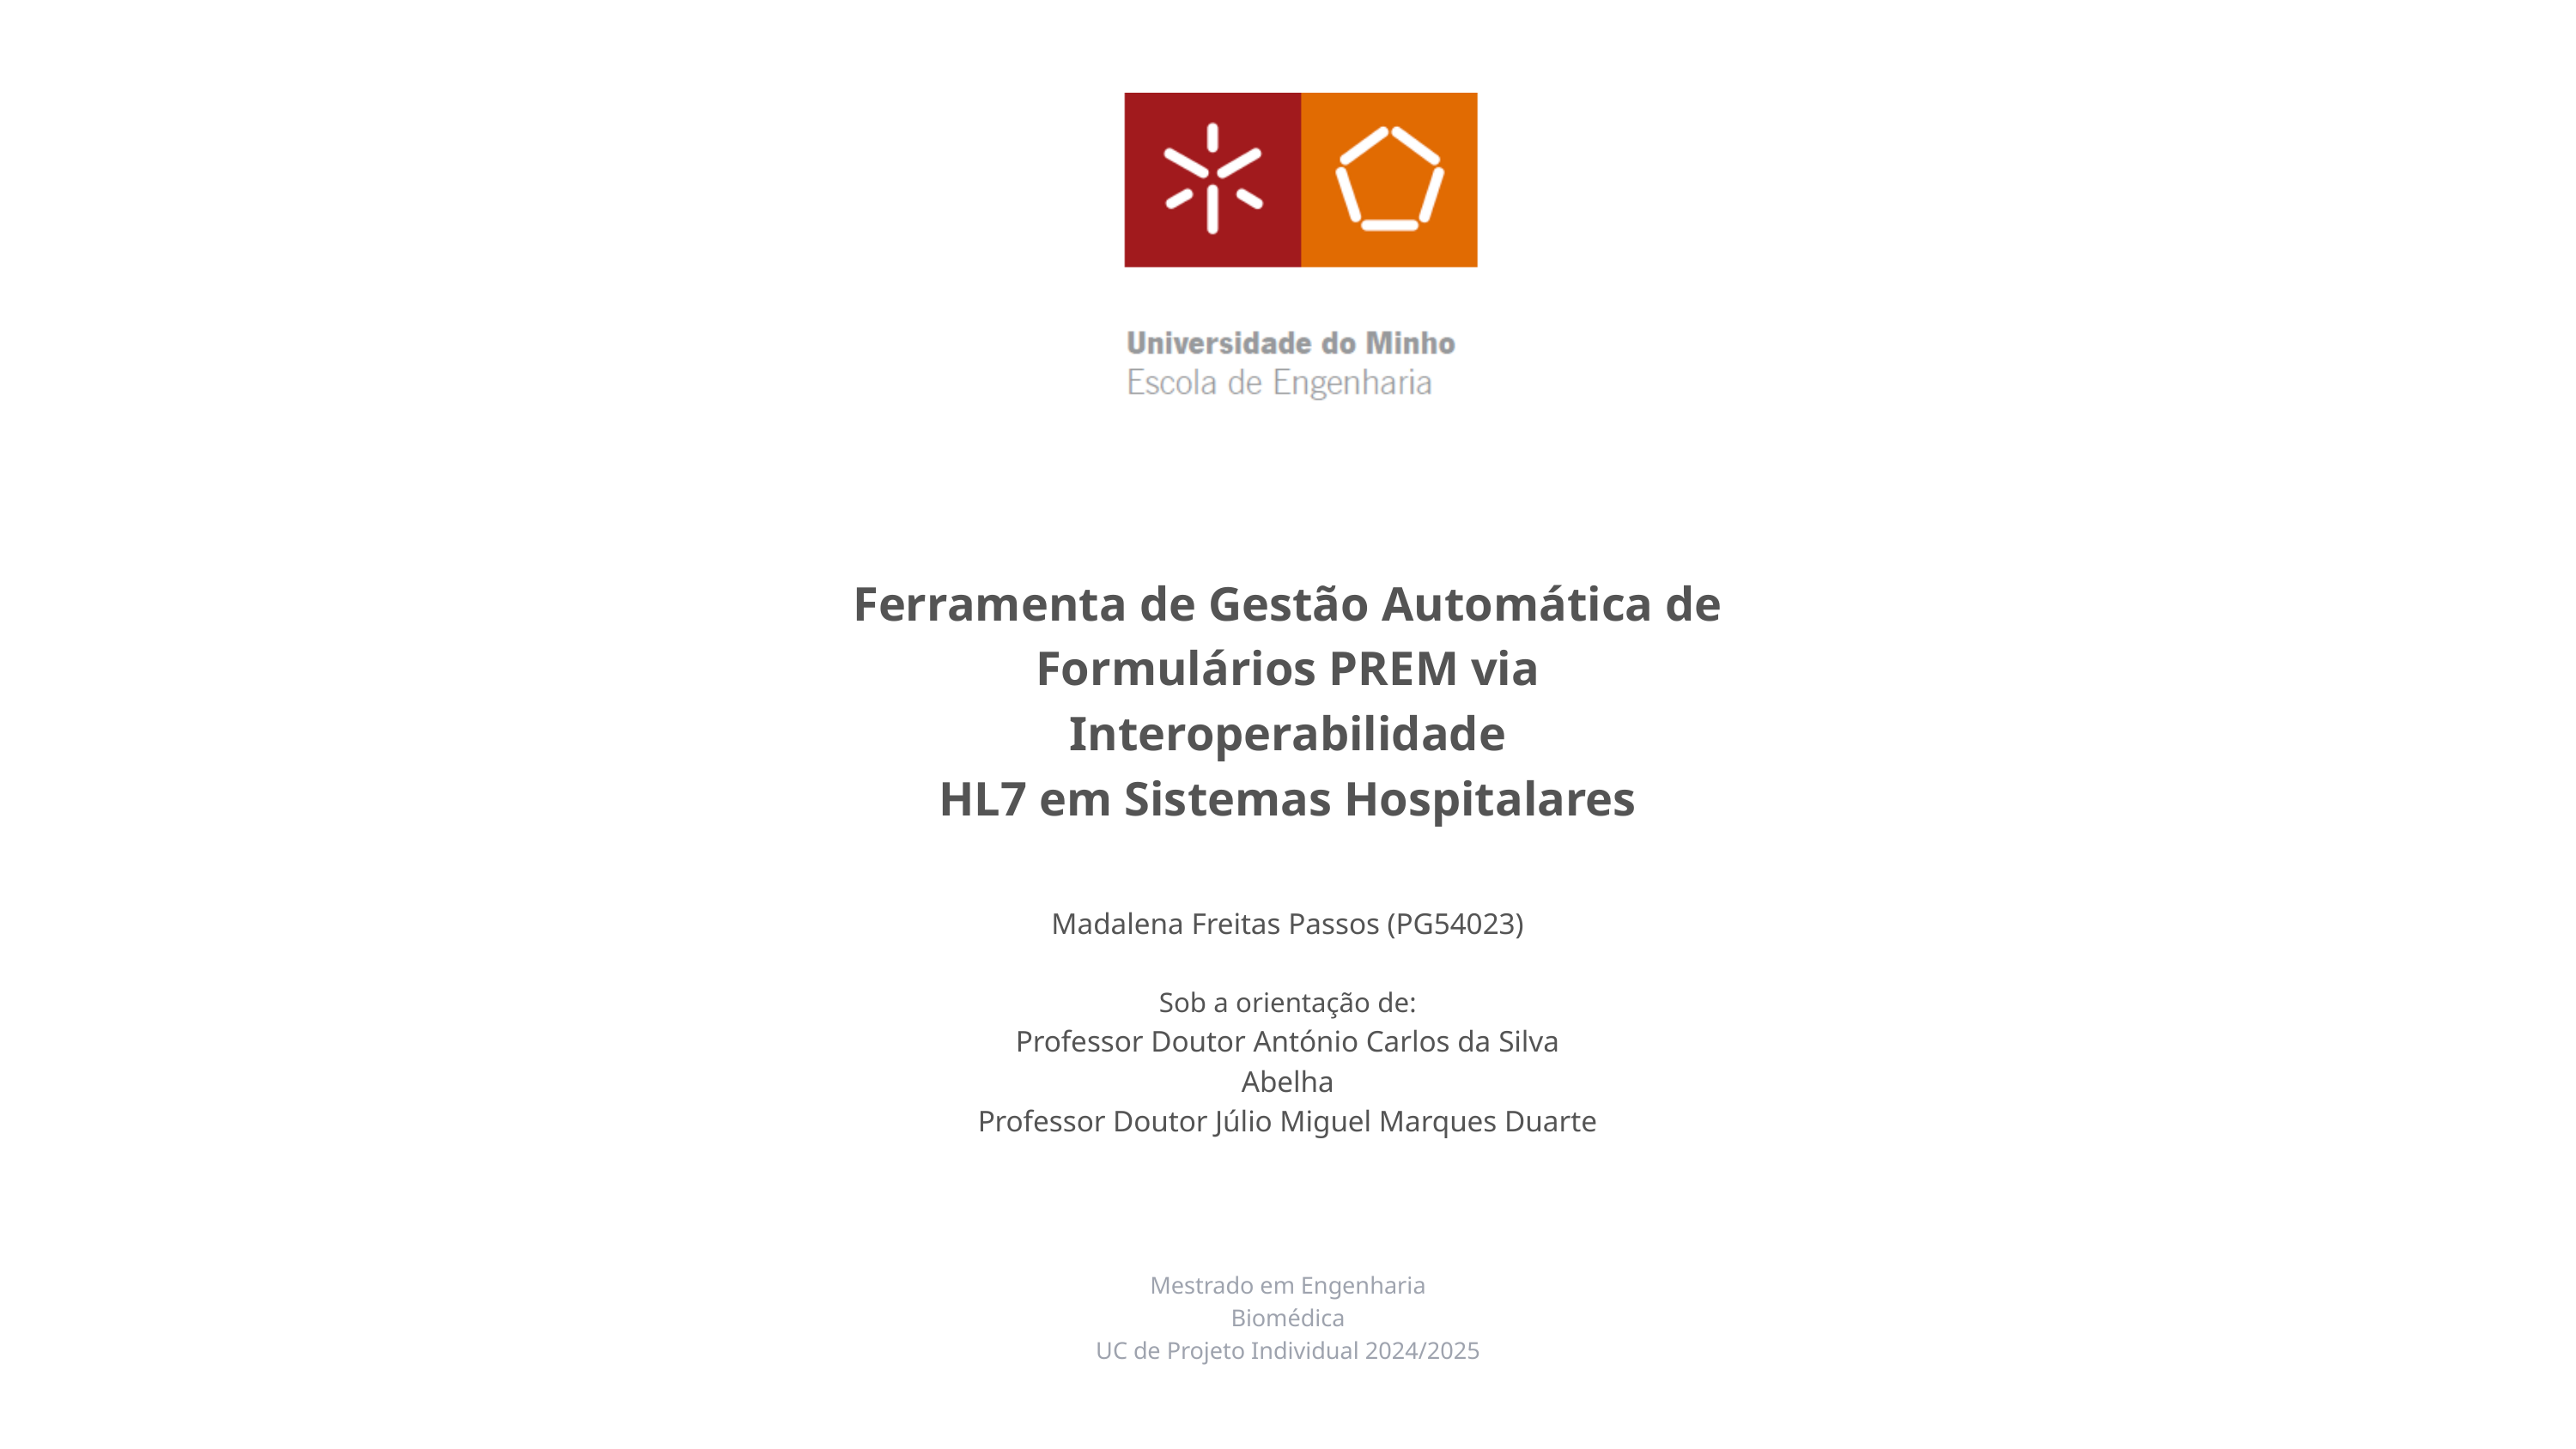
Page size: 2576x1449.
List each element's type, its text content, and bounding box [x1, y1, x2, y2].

text_box Madalena Freitas Passos (PG54023) Sob a orientação de: Professor Doutor António Carlos da Silva Abelha Professor Doutor Júlio Miguel Marques Duarte [966, 900, 1610, 1138]
text_box Mestrado em Engenharia Biomédica UC de Projeto Individual 2024/2025 [1091, 1265, 1485, 1364]
text_box Ferramenta de Gestão Automática de Formulários PREM via Interoperabilidade HL7 em Sistemas Hospitalares [811, 565, 1765, 826]
text_box [1028, 93, 1548, 427]
